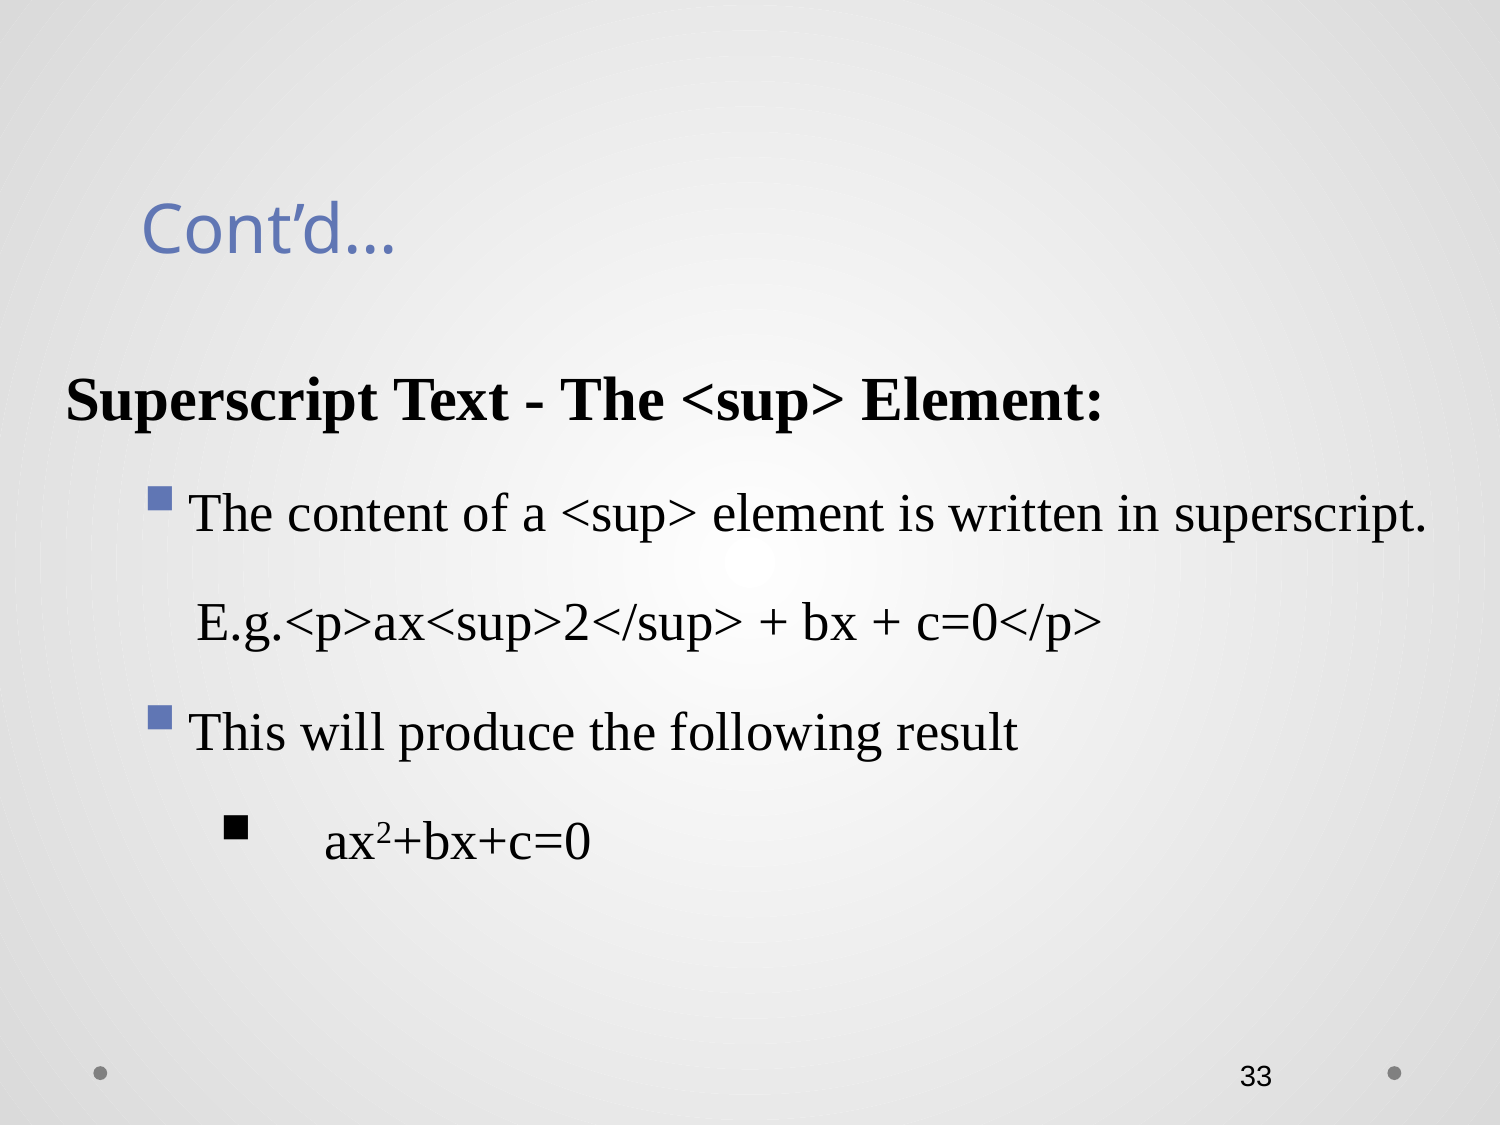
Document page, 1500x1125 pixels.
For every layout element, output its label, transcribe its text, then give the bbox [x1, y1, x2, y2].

text_box 33 [1125, 1049, 1388, 1125]
title Cont’d… [125, 87, 1388, 275]
list Superscript Text - The <sup> Element: The content of a <sup> element is written in superscript. E.g.<p>ax<sup>2</sup> + bx + c=0</p> This will produce the following result ax2+bx+c=0 [50, 312, 1463, 975]
